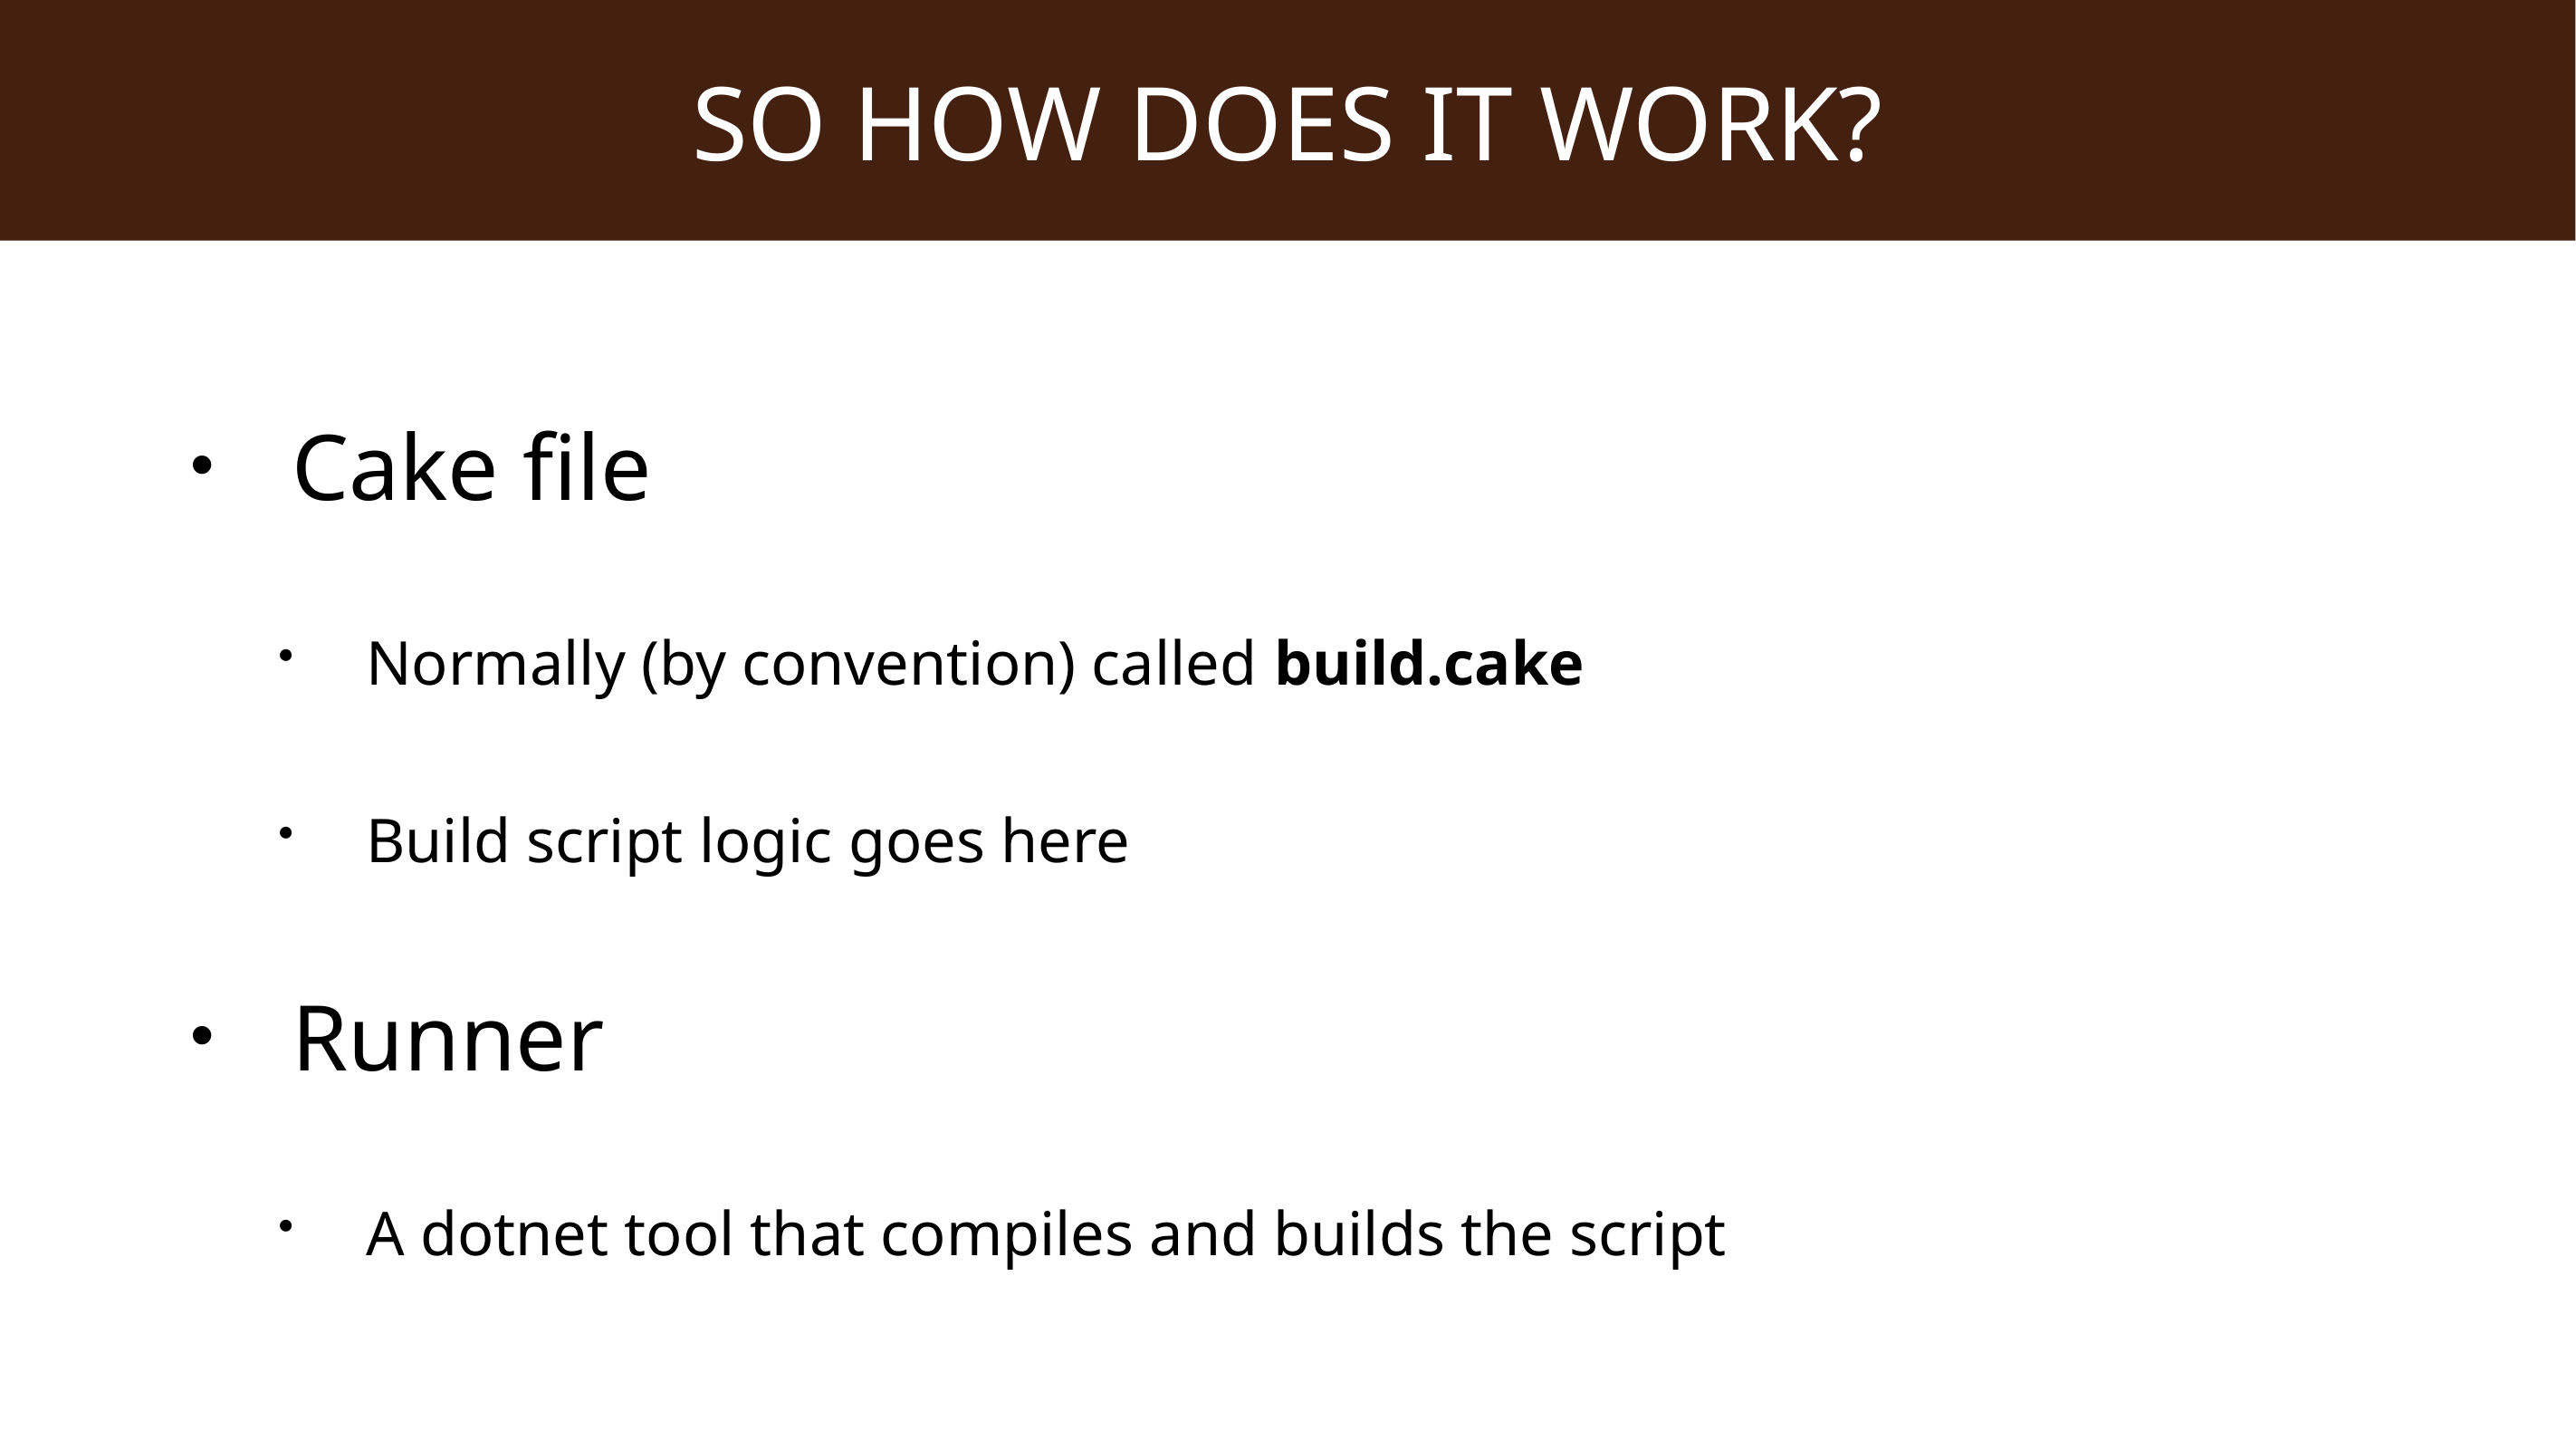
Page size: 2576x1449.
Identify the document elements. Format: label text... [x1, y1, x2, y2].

list Cake file Normally (by convention) called build.cake Build script logic goes here Runner A dotnet tool that compiles and builds the script [177, 322, 2435, 1355]
title SO HOW DOES IT WORK? [0, 0, 2576, 242]
